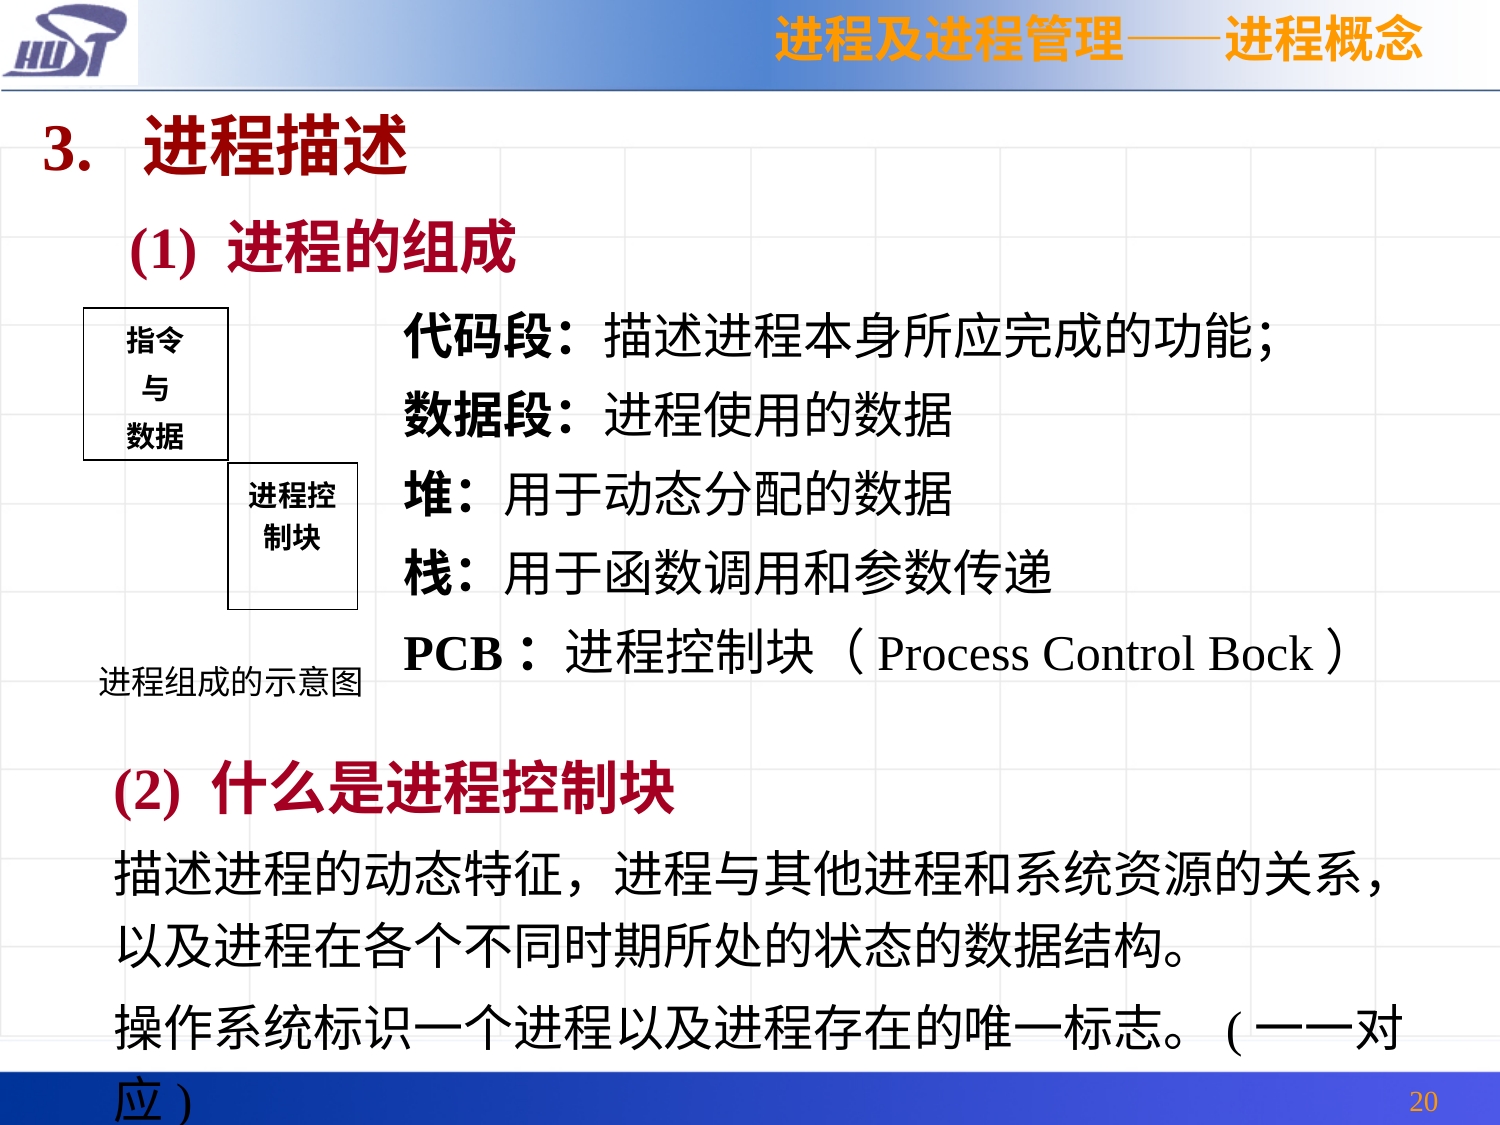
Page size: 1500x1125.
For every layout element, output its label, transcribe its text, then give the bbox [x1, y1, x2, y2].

picture [0, 0, 1500, 1125]
text_box 3. 进程描述 (1) 进程的组成 [28, 72, 1472, 288]
text_box 进程及进程管理——进程概念 [62, 6, 1440, 76]
text_box (2) 什么是进程控制块 描述进程的动态特征，进程与其他进程和系统资源的关系，以及进程在各个不同时期所处的状态的数据结构。 操作系统标识一个进程以及进程存在的唯一标志。(一一对应) [11, 729, 1472, 1125]
text_box 代码段：描述进程本身所应完成的功能； 数据段：进程使用的数据 堆：用于动态分配的数据 栈：用于函数调用和参数传递 PCB：进程控制块（Process Control Bock） [388, 304, 1473, 689]
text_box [83, 308, 358, 611]
text_box 进程组成的示意图 [83, 645, 406, 709]
